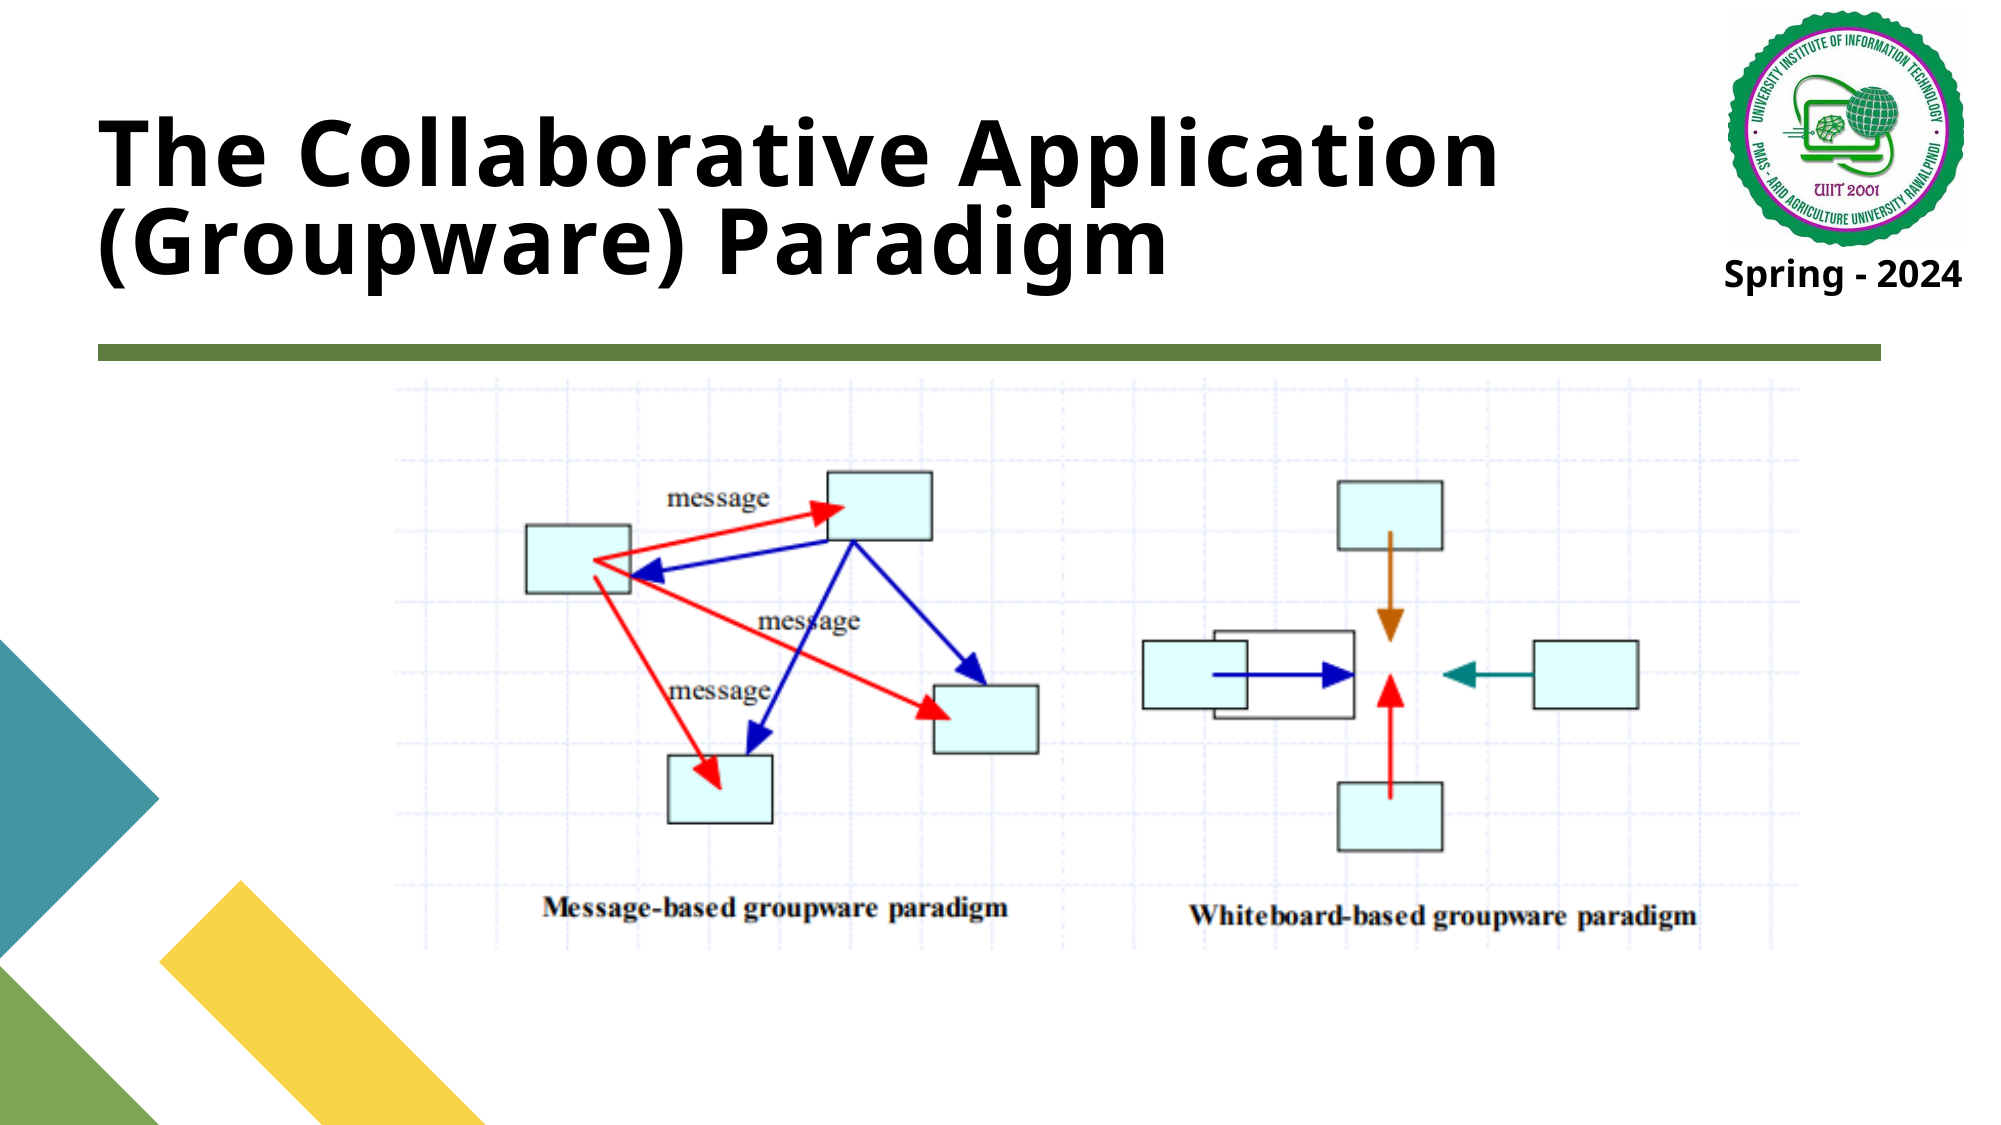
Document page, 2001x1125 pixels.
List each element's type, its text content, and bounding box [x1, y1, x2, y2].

picture [395, 378, 1800, 950]
picture [1728, 10, 1964, 247]
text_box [0, 639, 486, 1125]
title The Collaborative Application (Groupware) Paradigm [97, 16, 1882, 293]
